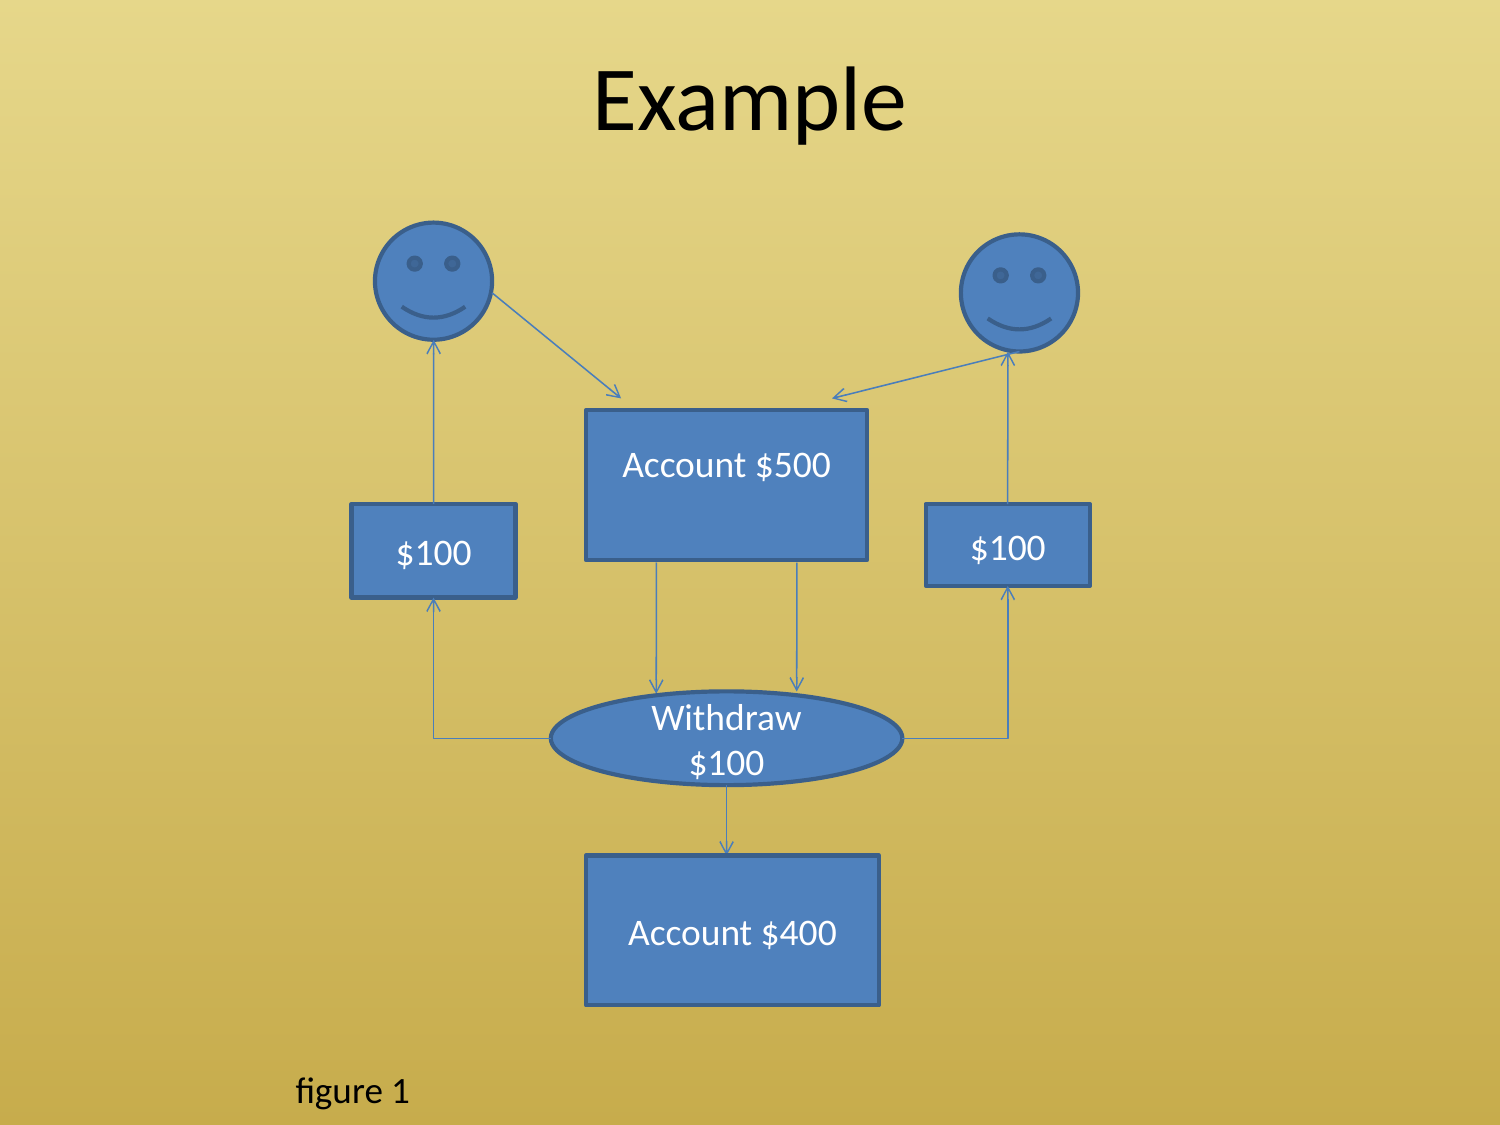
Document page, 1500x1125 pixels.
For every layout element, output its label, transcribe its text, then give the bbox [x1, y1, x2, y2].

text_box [902, 585, 1008, 739]
text_box $100 [924, 502, 1092, 588]
text_box $100 [349, 502, 518, 600]
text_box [831, 292, 962, 399]
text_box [433, 597, 551, 739]
text_box Withdraw $100 [550, 689, 903, 788]
text_box [958, 232, 1081, 354]
list figure 1 [75, 199, 1425, 1125]
title Example [75, 23, 1425, 164]
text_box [491, 292, 622, 399]
text_box Account $500 [584, 408, 869, 562]
text_box [372, 220, 495, 342]
text_box Account $400 [584, 853, 881, 1007]
